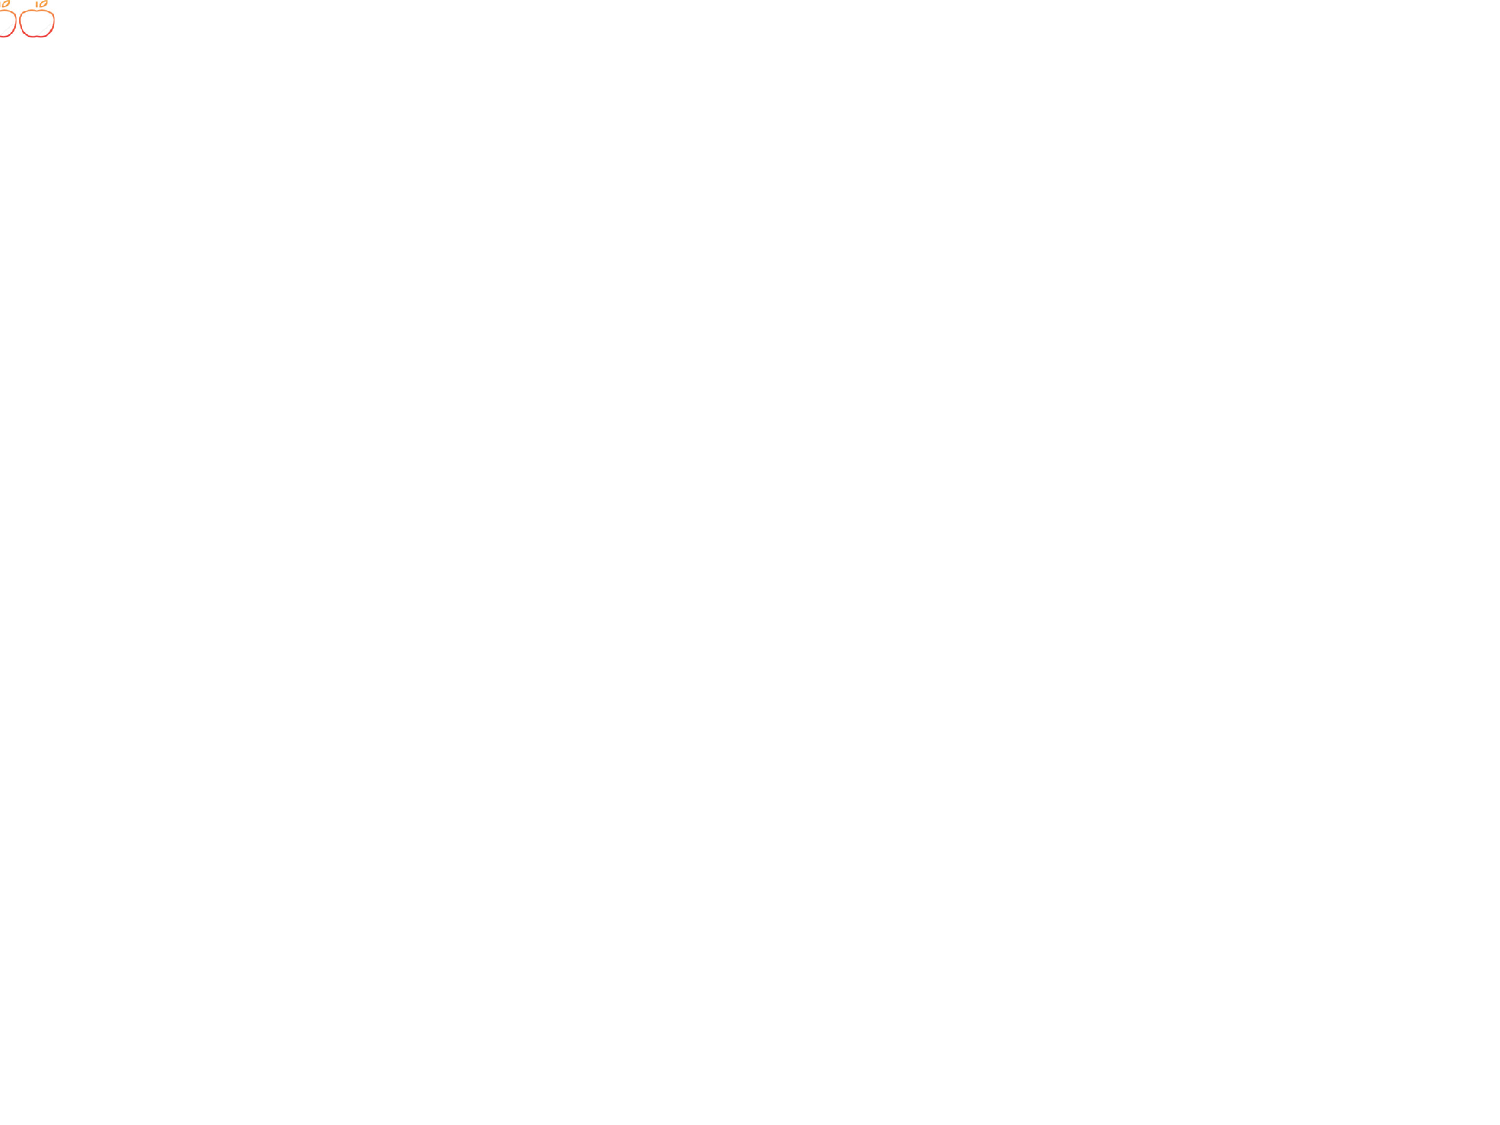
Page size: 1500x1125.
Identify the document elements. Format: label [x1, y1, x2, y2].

picture [0, 0, 57, 38]
